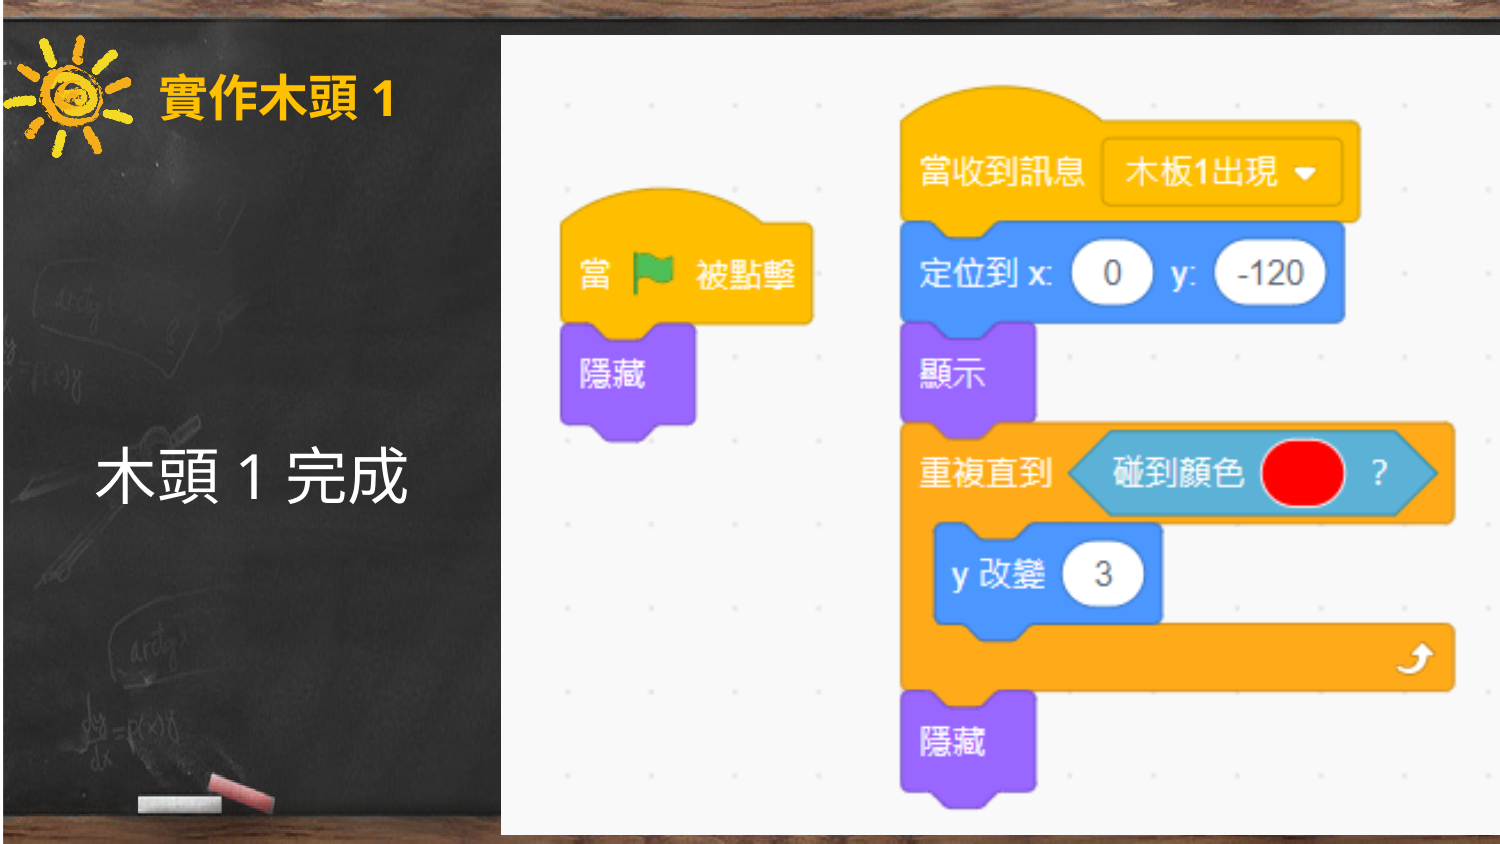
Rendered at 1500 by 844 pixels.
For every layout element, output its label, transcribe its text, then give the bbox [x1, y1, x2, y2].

text_box 實作木頭1 [158, 66, 462, 127]
text_box 木頭1完成 [3, 421, 496, 544]
picture [0, 0, 1500, 844]
